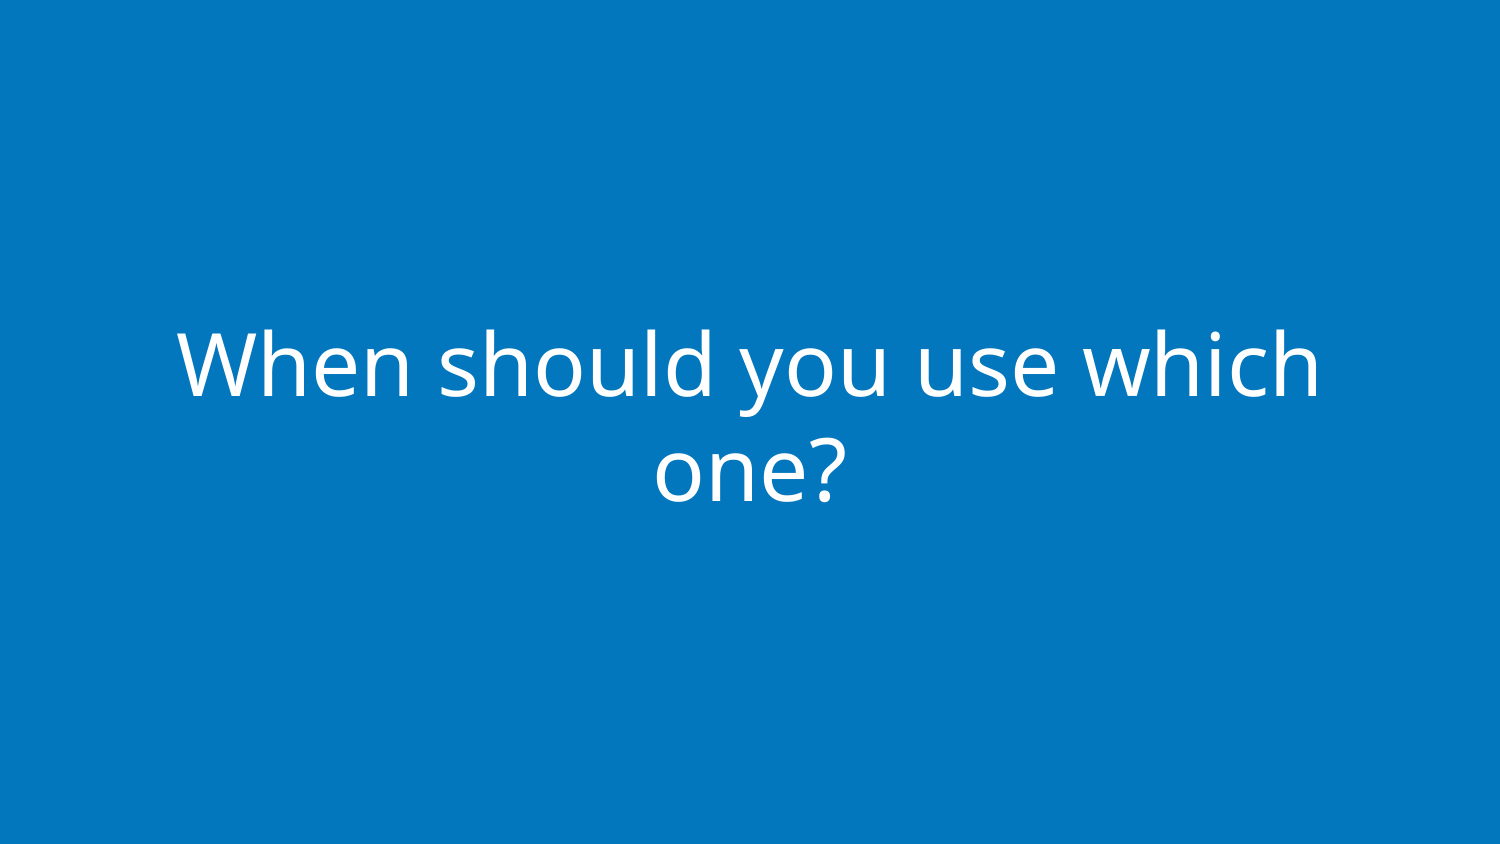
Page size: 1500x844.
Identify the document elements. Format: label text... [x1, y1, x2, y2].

title When should you use which one? [75, 58, 1425, 771]
